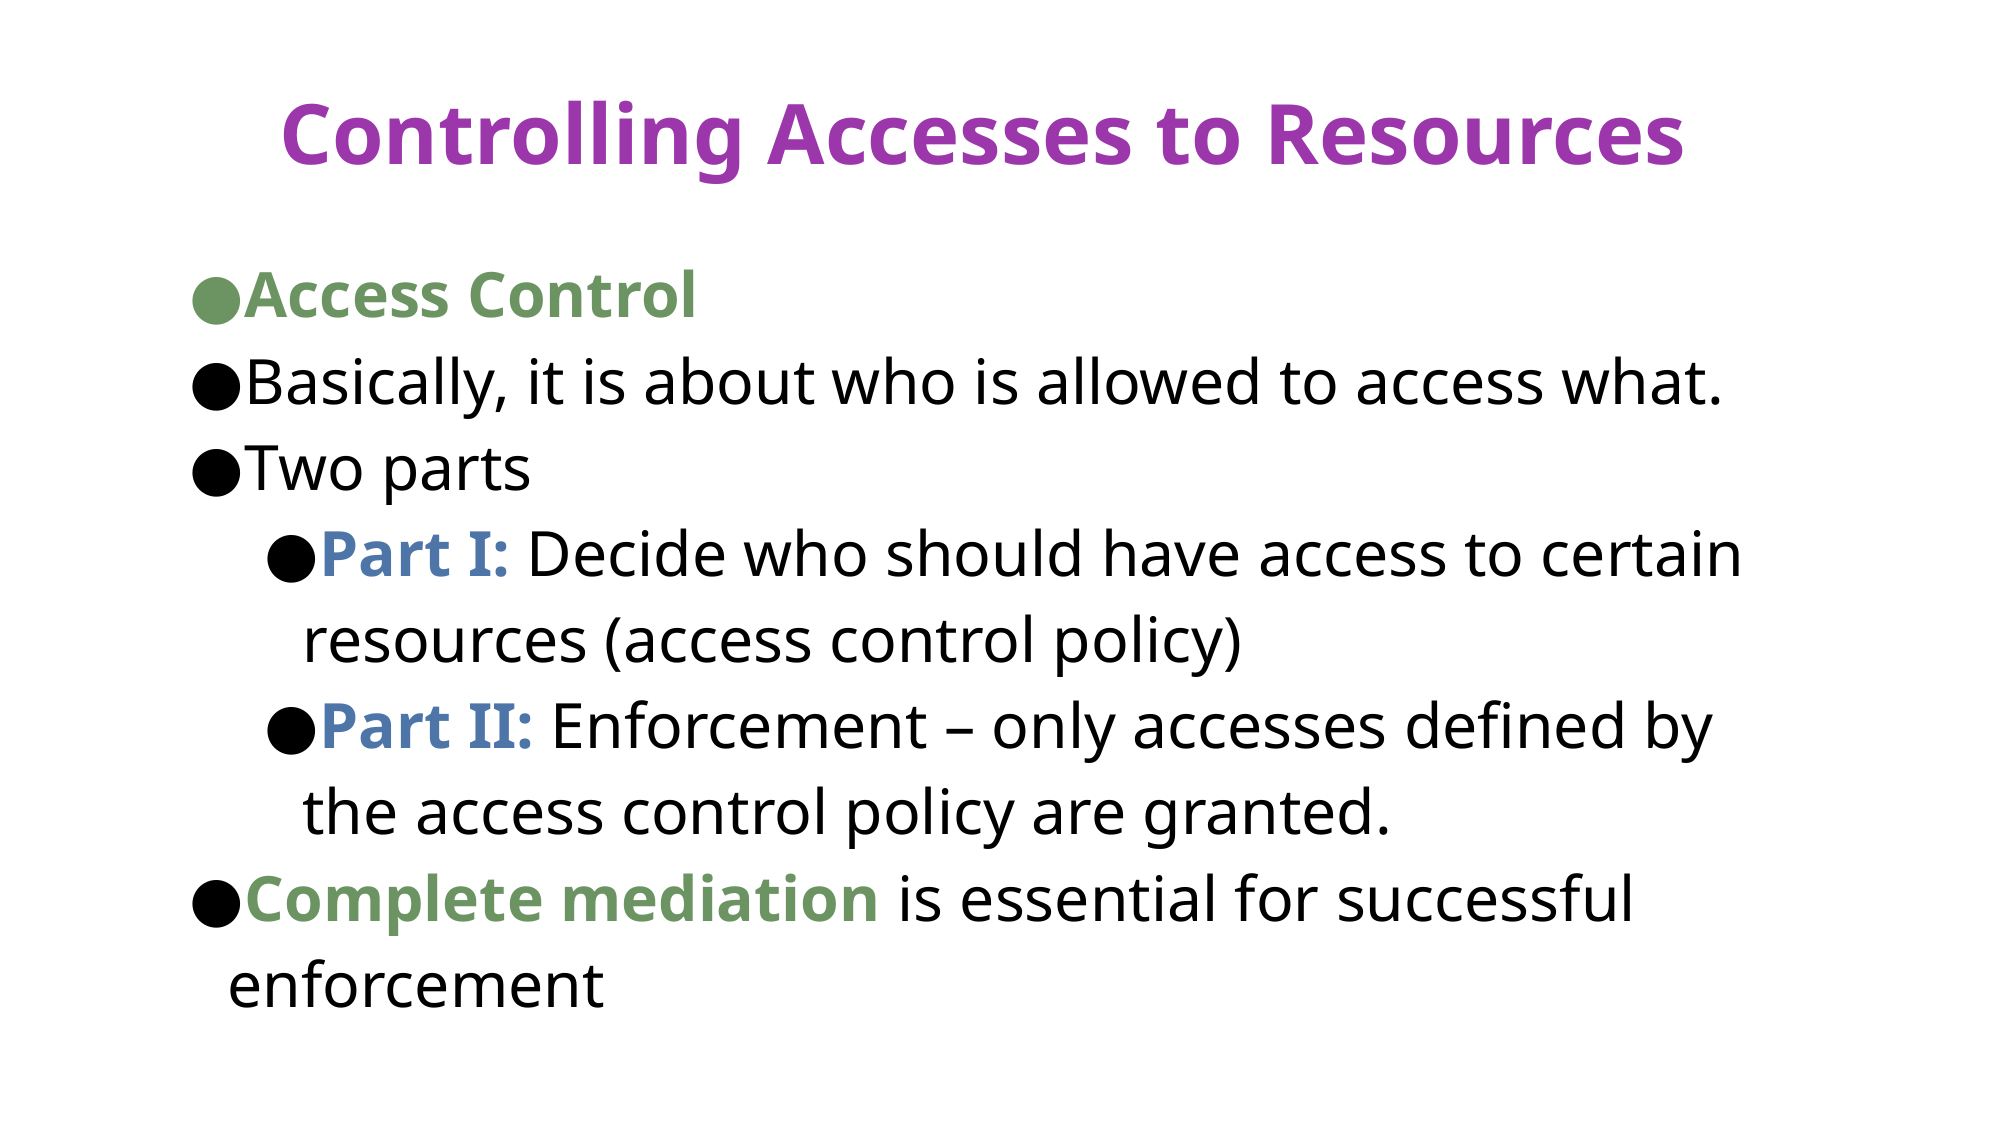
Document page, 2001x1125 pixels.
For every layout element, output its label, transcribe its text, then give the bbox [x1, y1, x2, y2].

title Controlling Accesses to Resources [133, 37, 1834, 225]
list Access Control Basically, it is about who is allowed to access what. Two parts Part I: Decide who should have access to certain resources (access control policy) Part II: Enforcement – only accesses defined by the access control policy are granted. Complete mediation is essential for successful enforcement [133, 225, 1834, 1030]
